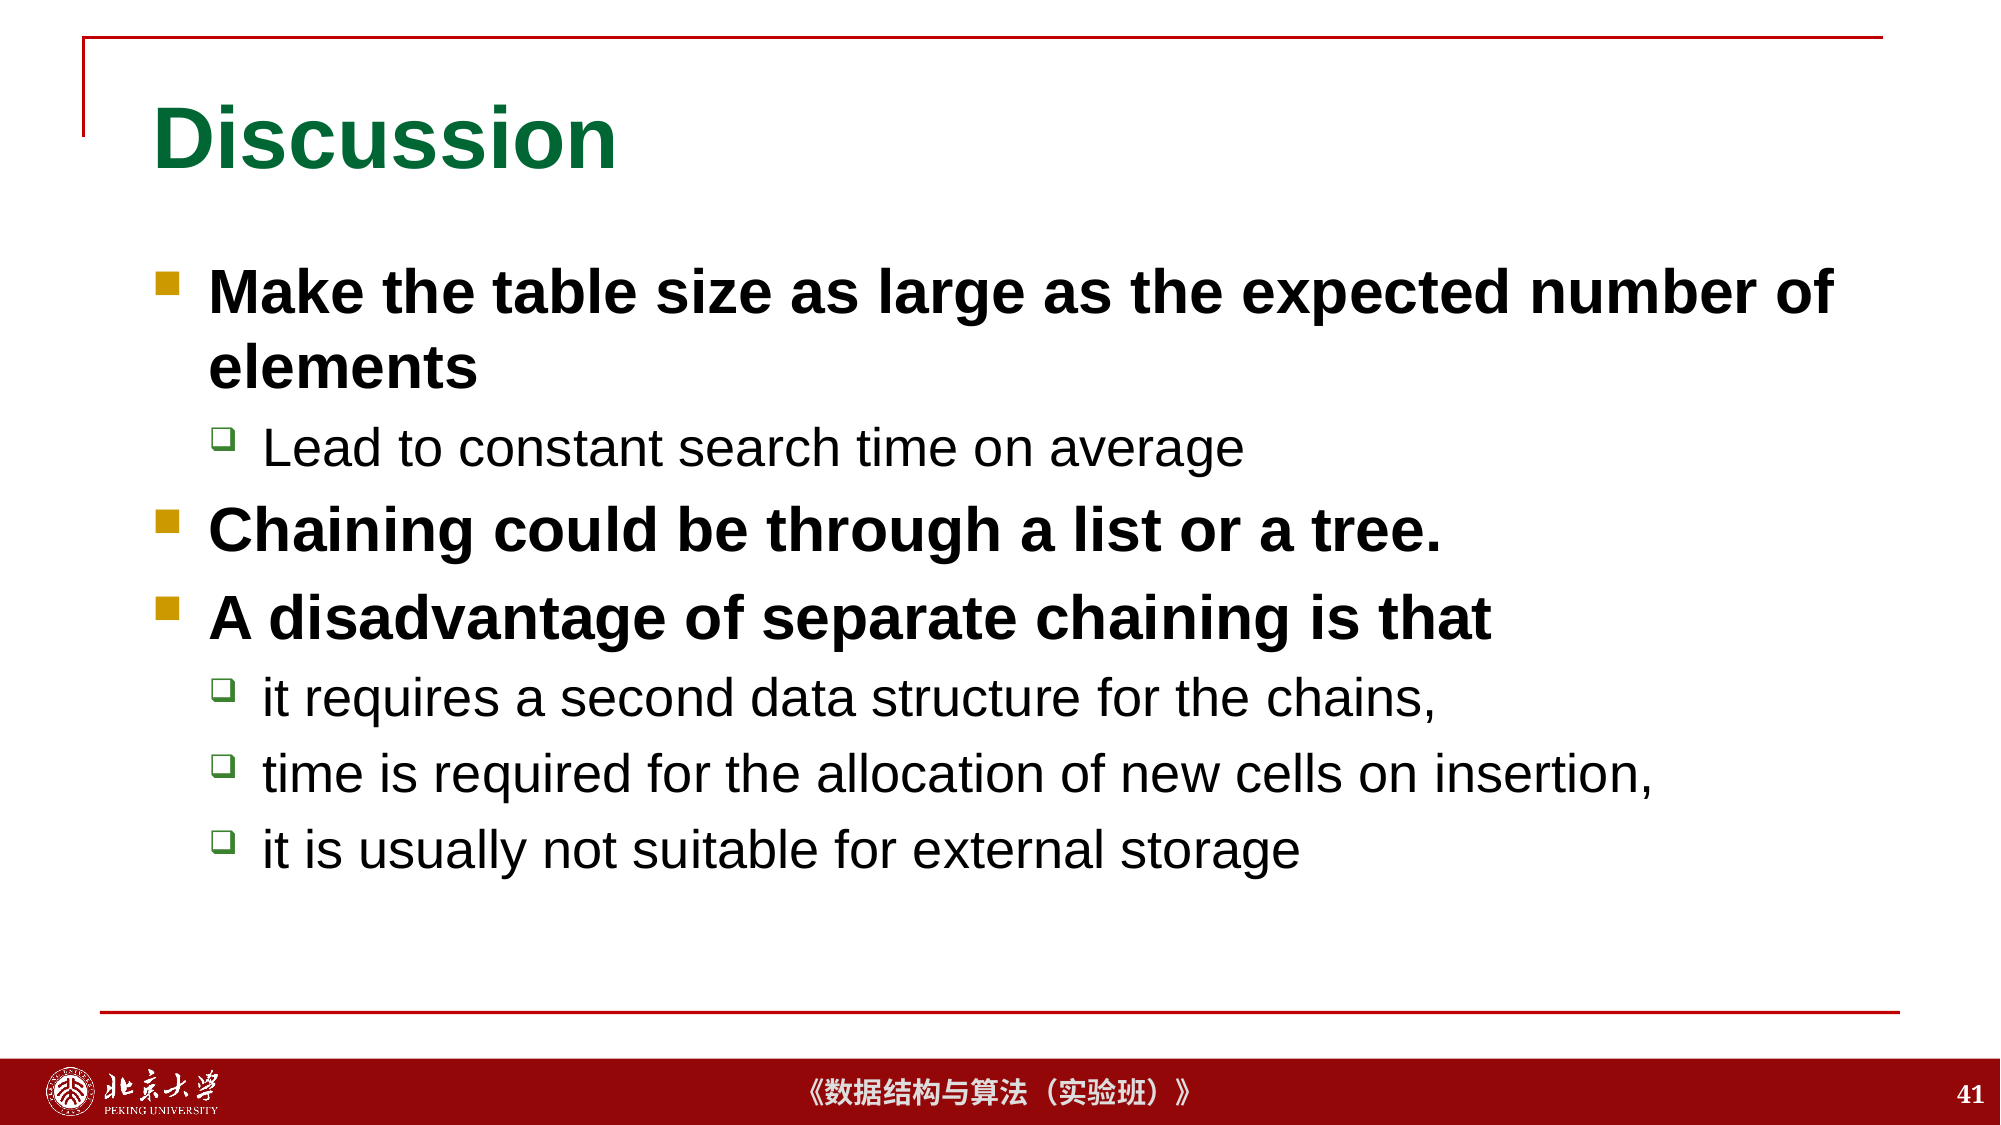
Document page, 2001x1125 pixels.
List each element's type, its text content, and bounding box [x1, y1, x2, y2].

picture [46, 1067, 218, 1116]
slide_number 41 [1550, 1065, 2000, 1125]
list Make the table size as large as the expected number of elements Lead to constant search time on average Chaining could be through a list or a tree. A disadvantage of separate chaining is that it requires a second data structure for the chains, time is required for the allocation of new cells on insertion, it is usually not suitable for external storage [137, 243, 1863, 1017]
title Discussion [137, 59, 1863, 209]
